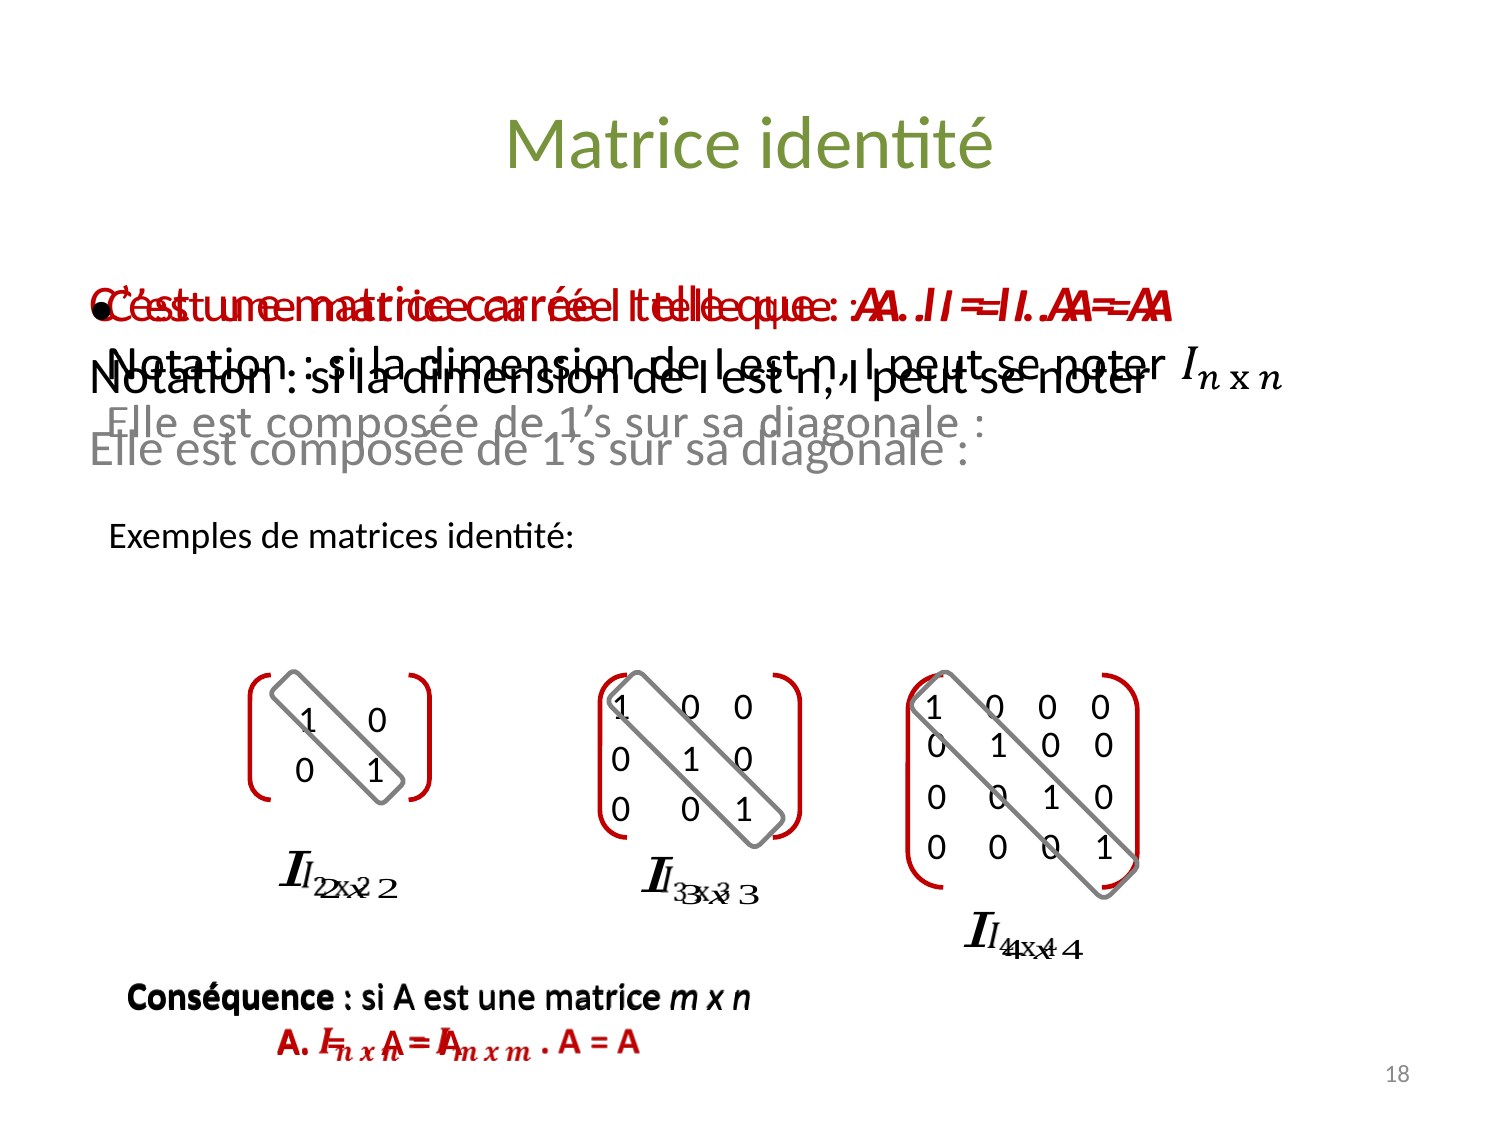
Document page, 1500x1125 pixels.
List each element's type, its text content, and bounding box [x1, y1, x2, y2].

text_box 1 0 0 [596, 675, 627, 726]
text_box 0 0 1 0 [1045, 764, 1141, 814]
text_box [909, 670, 1140, 900]
text_box [606, 670, 786, 849]
text_box 0 1 0 0 [993, 712, 1141, 764]
text_box [637, 849, 763, 911]
text_box 0 0 1 [749, 776, 800, 882]
text_box [274, 844, 400, 906]
text_box [907, 698, 912, 871]
text_box 1 0 0 [648, 675, 800, 726]
text_box 0 1 [263, 737, 418, 843]
text_box 1 0 [274, 703, 308, 737]
text_box 0 1 0 [596, 726, 676, 776]
text_box [960, 905, 1086, 965]
text_box [303, 674, 429, 687]
text_box 0 1 0 0 [912, 714, 962, 764]
text_box 0 0 1 [596, 776, 751, 882]
text_box 0 0 1 0 [912, 764, 1012, 814]
text_box 0 1 0 [699, 726, 800, 776]
text_box 1 0 0 0 [909, 675, 934, 702]
text_box [112, 965, 1325, 1072]
text_box [418, 748, 431, 799]
text_box 0 0 0 1 [912, 814, 1141, 920]
text_box 1 0 0 0 [956, 675, 1138, 712]
text_box Matrice identité [75, 45, 1425, 233]
text_box Exemples de matrices identité: [93, 503, 1344, 564]
text_box 1 0 [316, 687, 450, 748]
text_box 1 [1074, 1042, 1425, 1103]
text_box [249, 674, 284, 800]
text_box [74, 262, 1388, 488]
text_box [269, 669, 406, 806]
